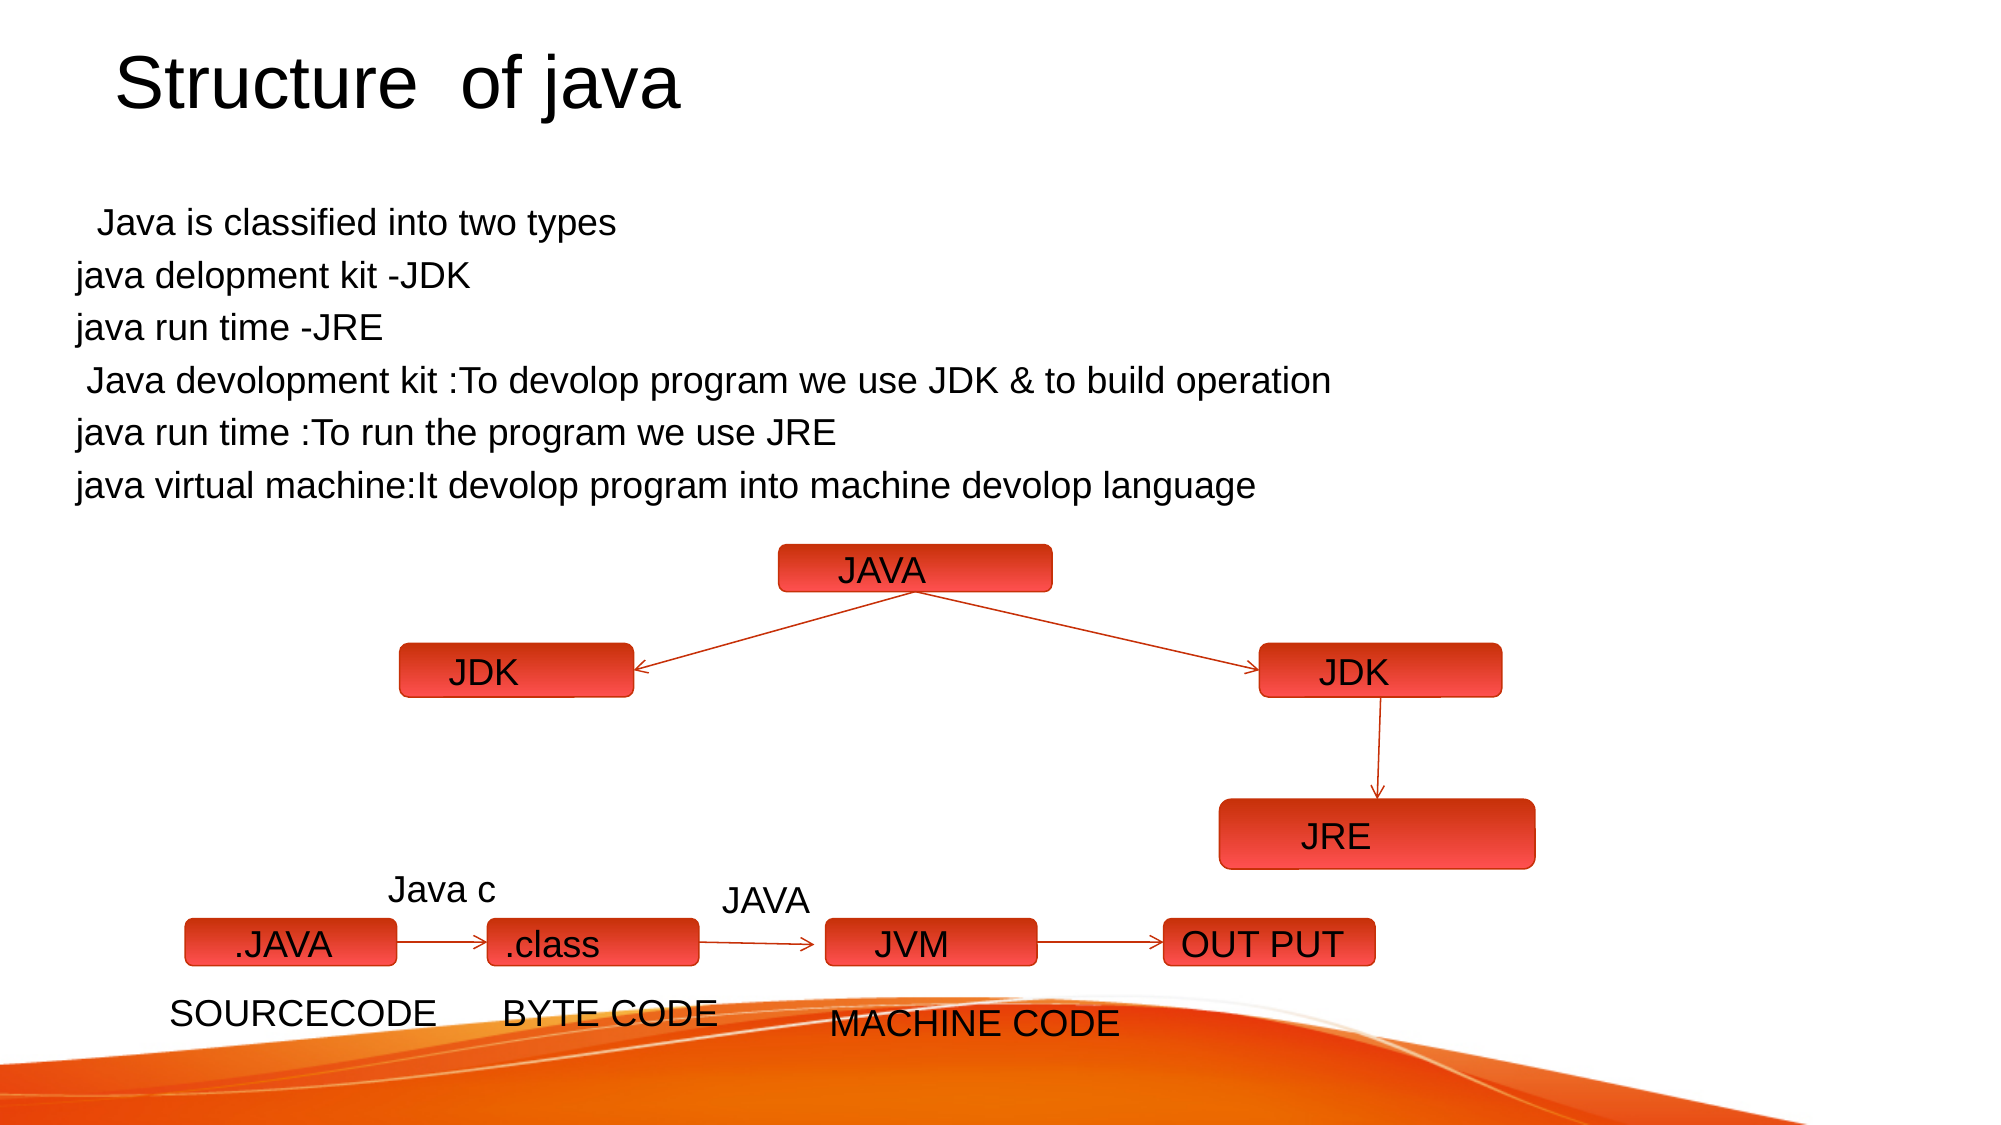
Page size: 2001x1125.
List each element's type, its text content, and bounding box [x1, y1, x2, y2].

text_box .JAVA [185, 918, 397, 966]
text_box JAVA [778, 544, 1053, 591]
text_box JVM [825, 918, 1038, 966]
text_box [633, 591, 915, 671]
text_box Java c [373, 858, 512, 918]
text_box JRE [1219, 799, 1536, 869]
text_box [915, 591, 1260, 671]
title Structure of java [99, 30, 1901, 127]
text_box JDK [399, 643, 634, 698]
text_box BYTE CODE [487, 981, 734, 1042]
text_box JAVA [707, 868, 826, 929]
text_box .class [487, 918, 699, 966]
list Java is classified into two types java delopment kit -JDK java run time -JRE Java devolopment kit :To devolop program we use JDK & to build operation java run time :To run the program we use JRE java virtual machine:It devolop program into machine devolop language [60, 190, 1901, 1087]
text_box OUT PUT [1163, 918, 1376, 966]
text_box MACHINE CODE [814, 991, 1136, 1052]
text_box JDK [1259, 643, 1502, 698]
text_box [1377, 696, 1381, 800]
text_box SOURCECODE [154, 981, 453, 1042]
picture [0, 0, 2000, 1125]
